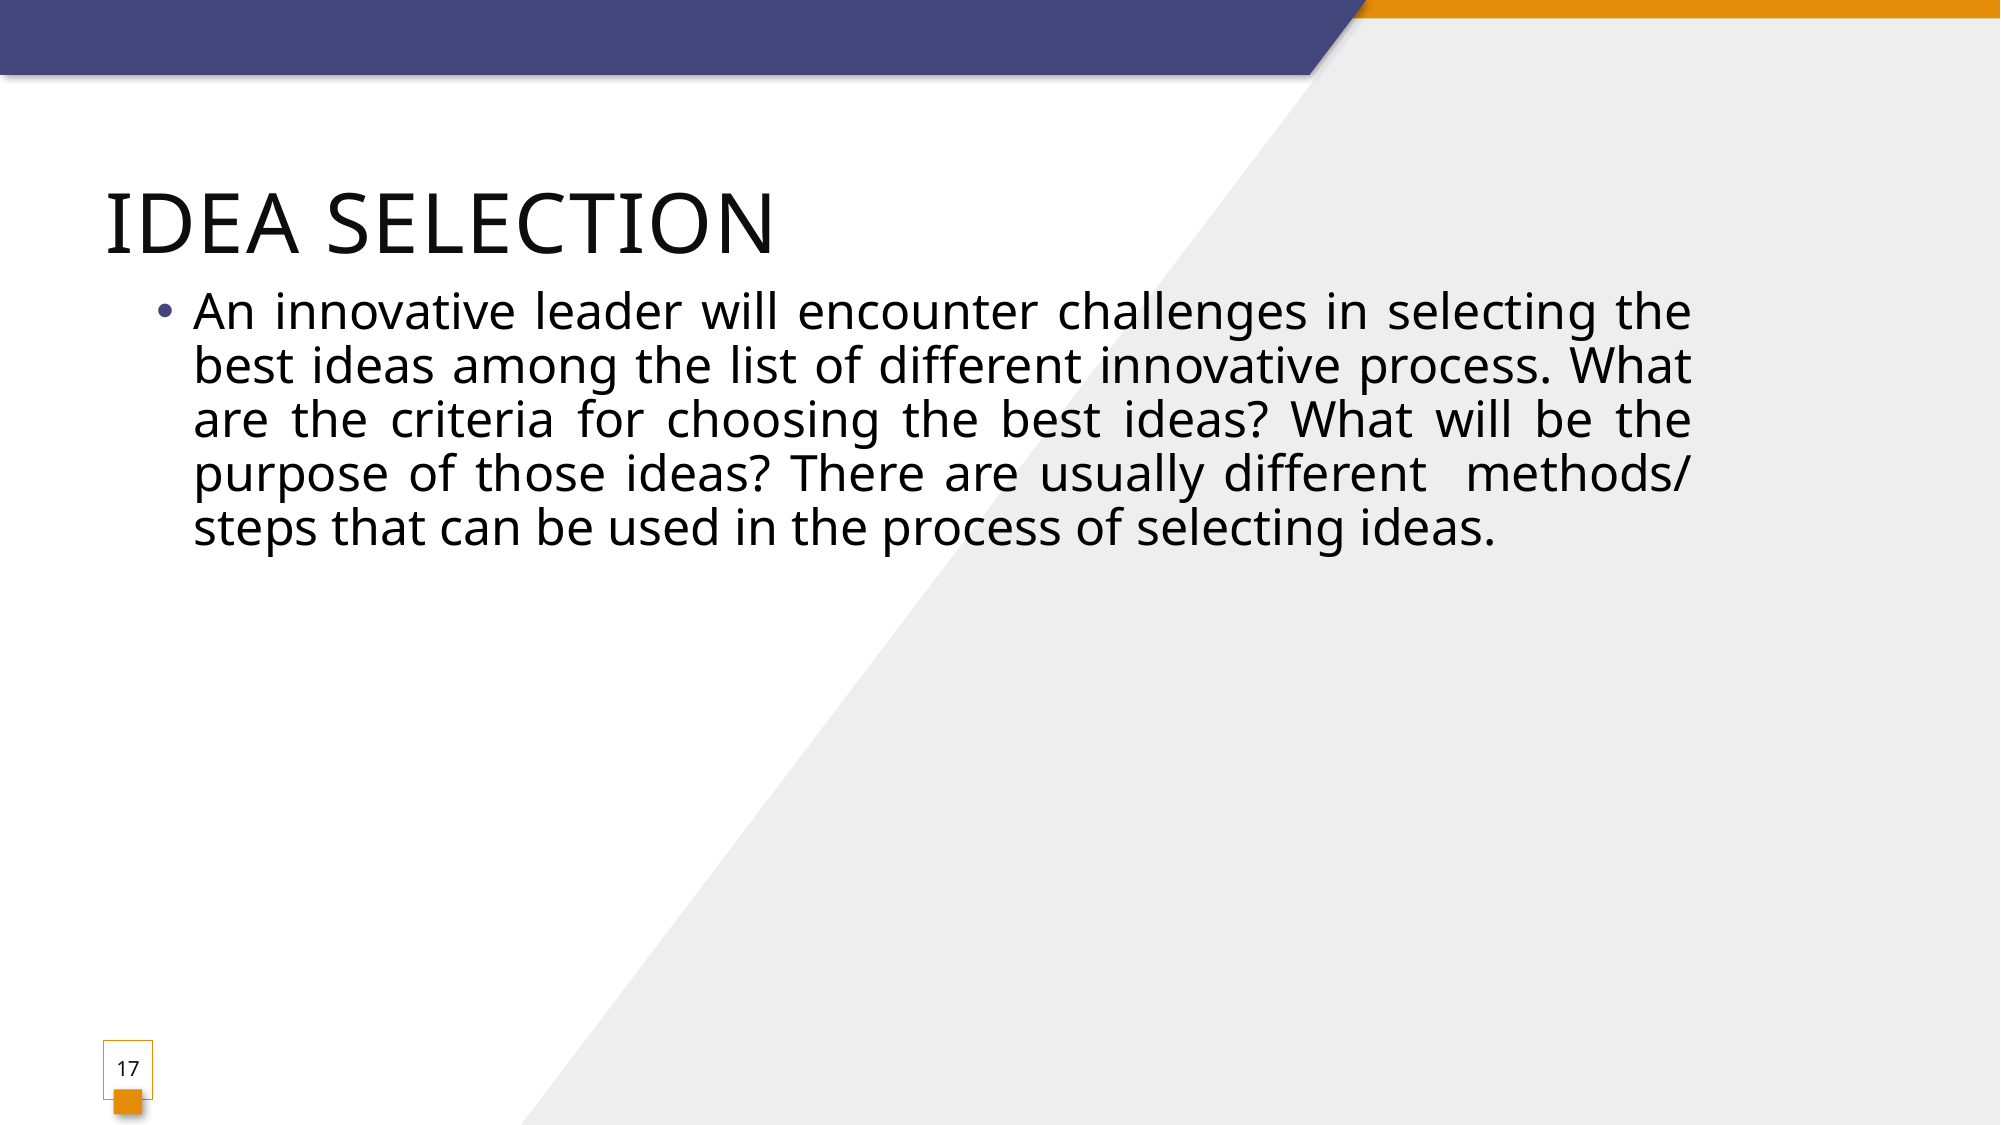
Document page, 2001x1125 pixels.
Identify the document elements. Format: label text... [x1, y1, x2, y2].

text_box [113, 1089, 143, 1115]
title IDEA selection [90, 162, 1863, 279]
text_box An innovative leader will encounter challenges in selecting the best ideas among the list of different innovative process. What are the criteria for choosing the best ideas? What will be the purpose of those ideas? There are usually different methods/ steps that can be used in the process of selecting ideas. [141, 278, 1709, 882]
slide_number 17 [103, 1040, 153, 1100]
